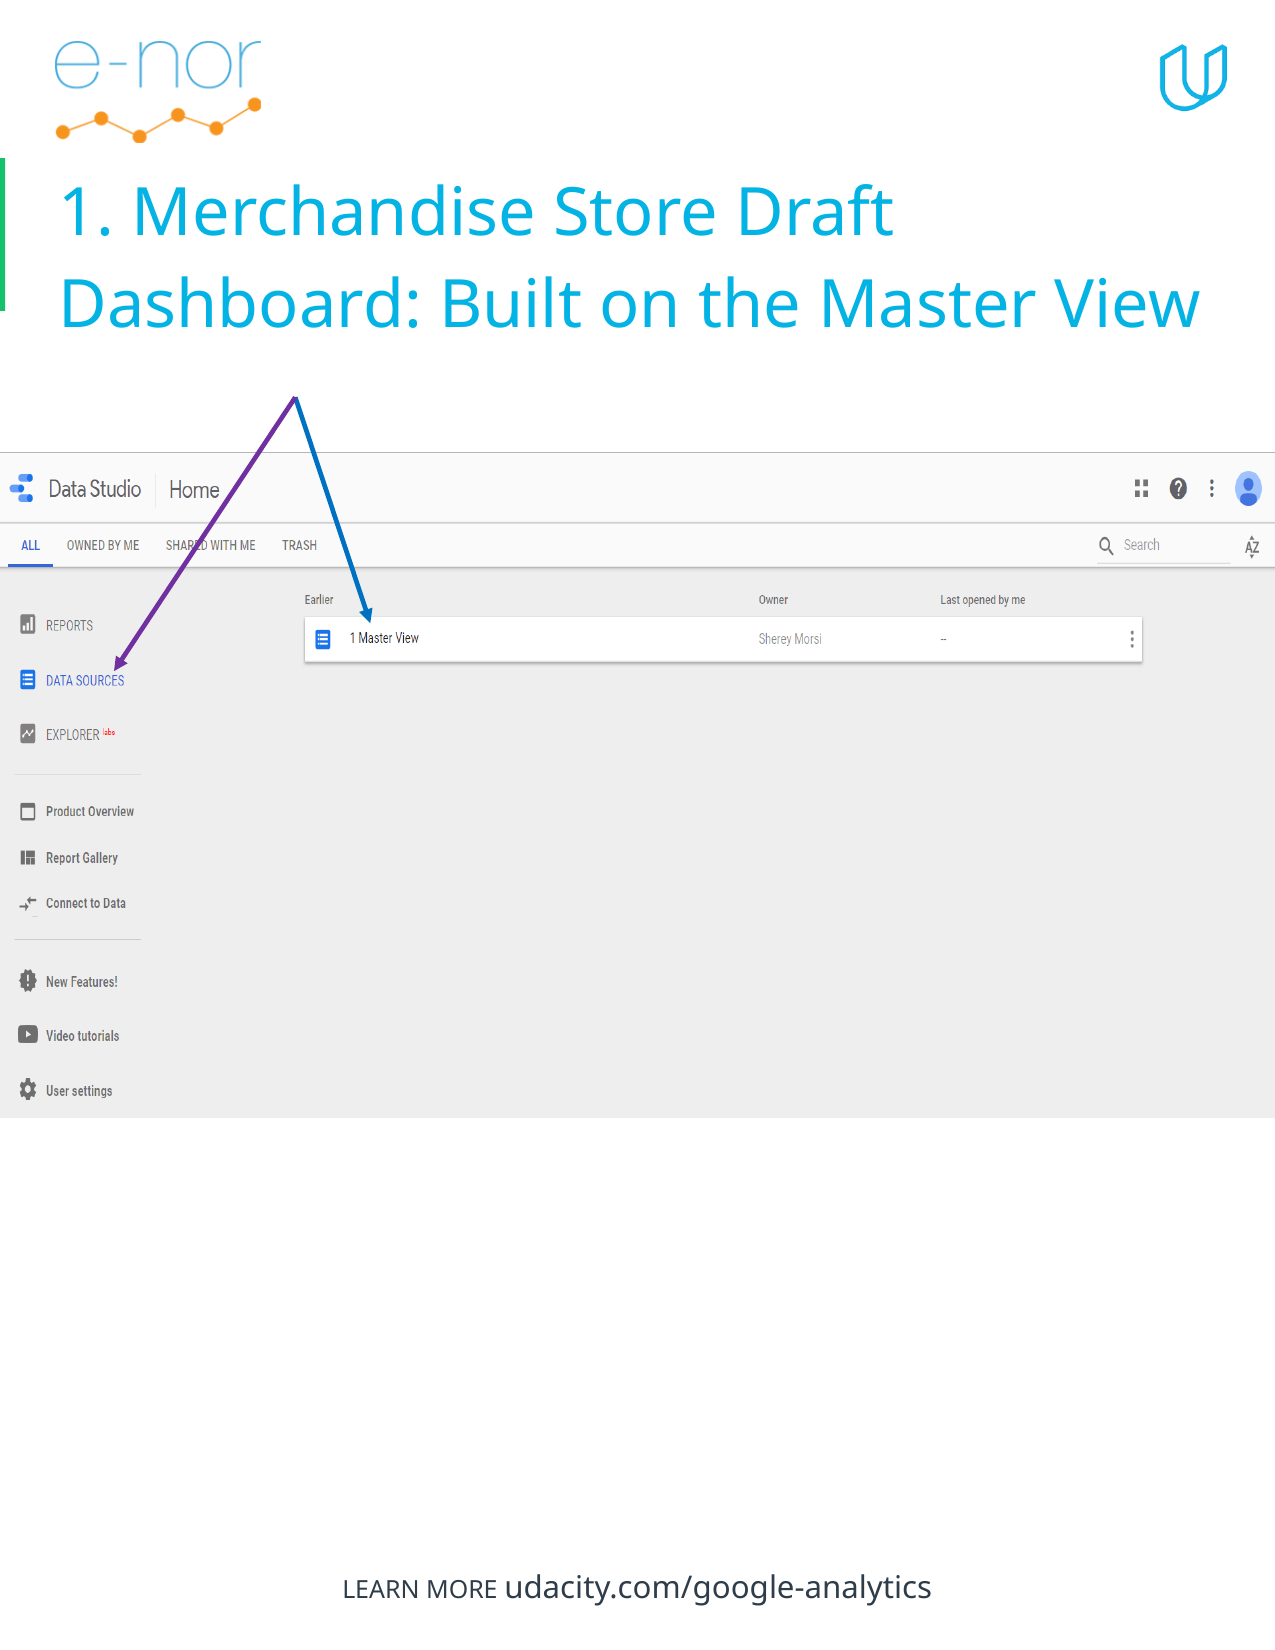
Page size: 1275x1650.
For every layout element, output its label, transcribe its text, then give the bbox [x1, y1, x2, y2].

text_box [295, 396, 371, 624]
title 1. Merchandise Store Draft Dashboard: Built on the Master View [43, 157, 1232, 341]
picture [0, 0, 1275, 1650]
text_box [113, 397, 296, 672]
